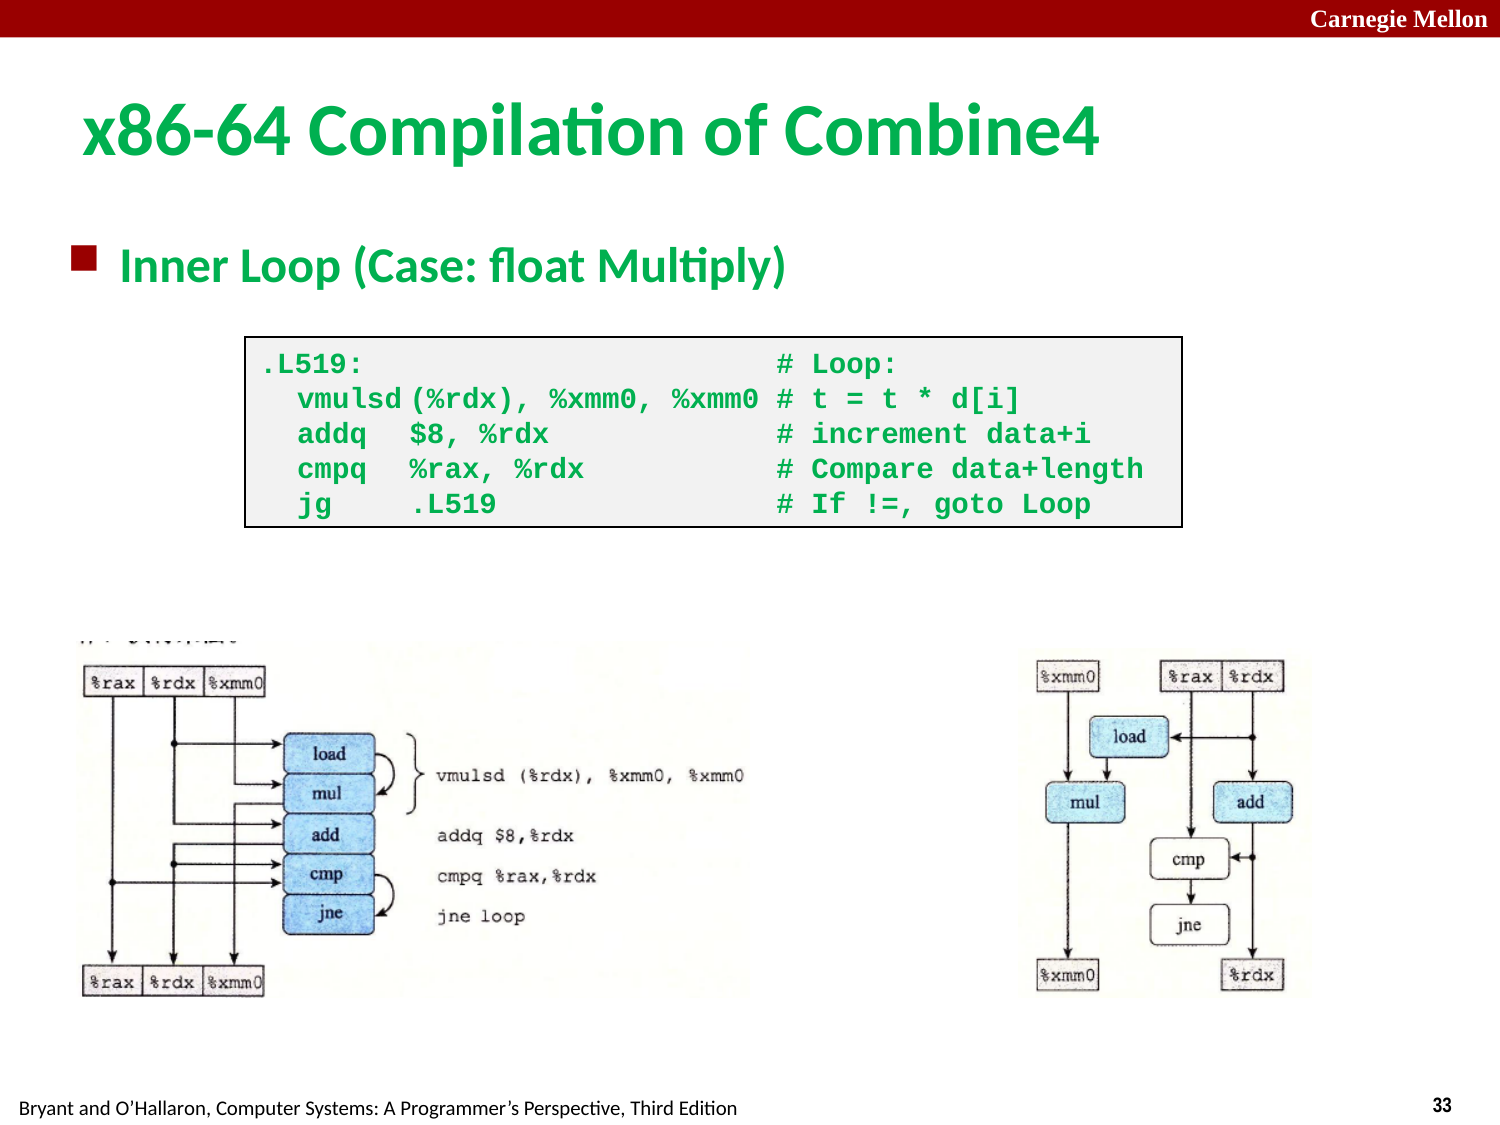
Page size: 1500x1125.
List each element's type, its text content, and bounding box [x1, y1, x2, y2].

title x86-64 Compilation of Combine4 [66, 62, 1313, 188]
picture [1017, 648, 1313, 998]
picture [75, 641, 751, 998]
text_box .L519: # Loop: vmulsd (%rdx), %xmm0, %xmm0 # t = t * d[i] addq $8, %rdx # increment data+i cmpq %rax, %rdx # Compare data+length jg .L519 # If !=, goto Loop [244, 337, 1183, 527]
list Inner Loop (Case: float Multiply) [57, 224, 1412, 338]
